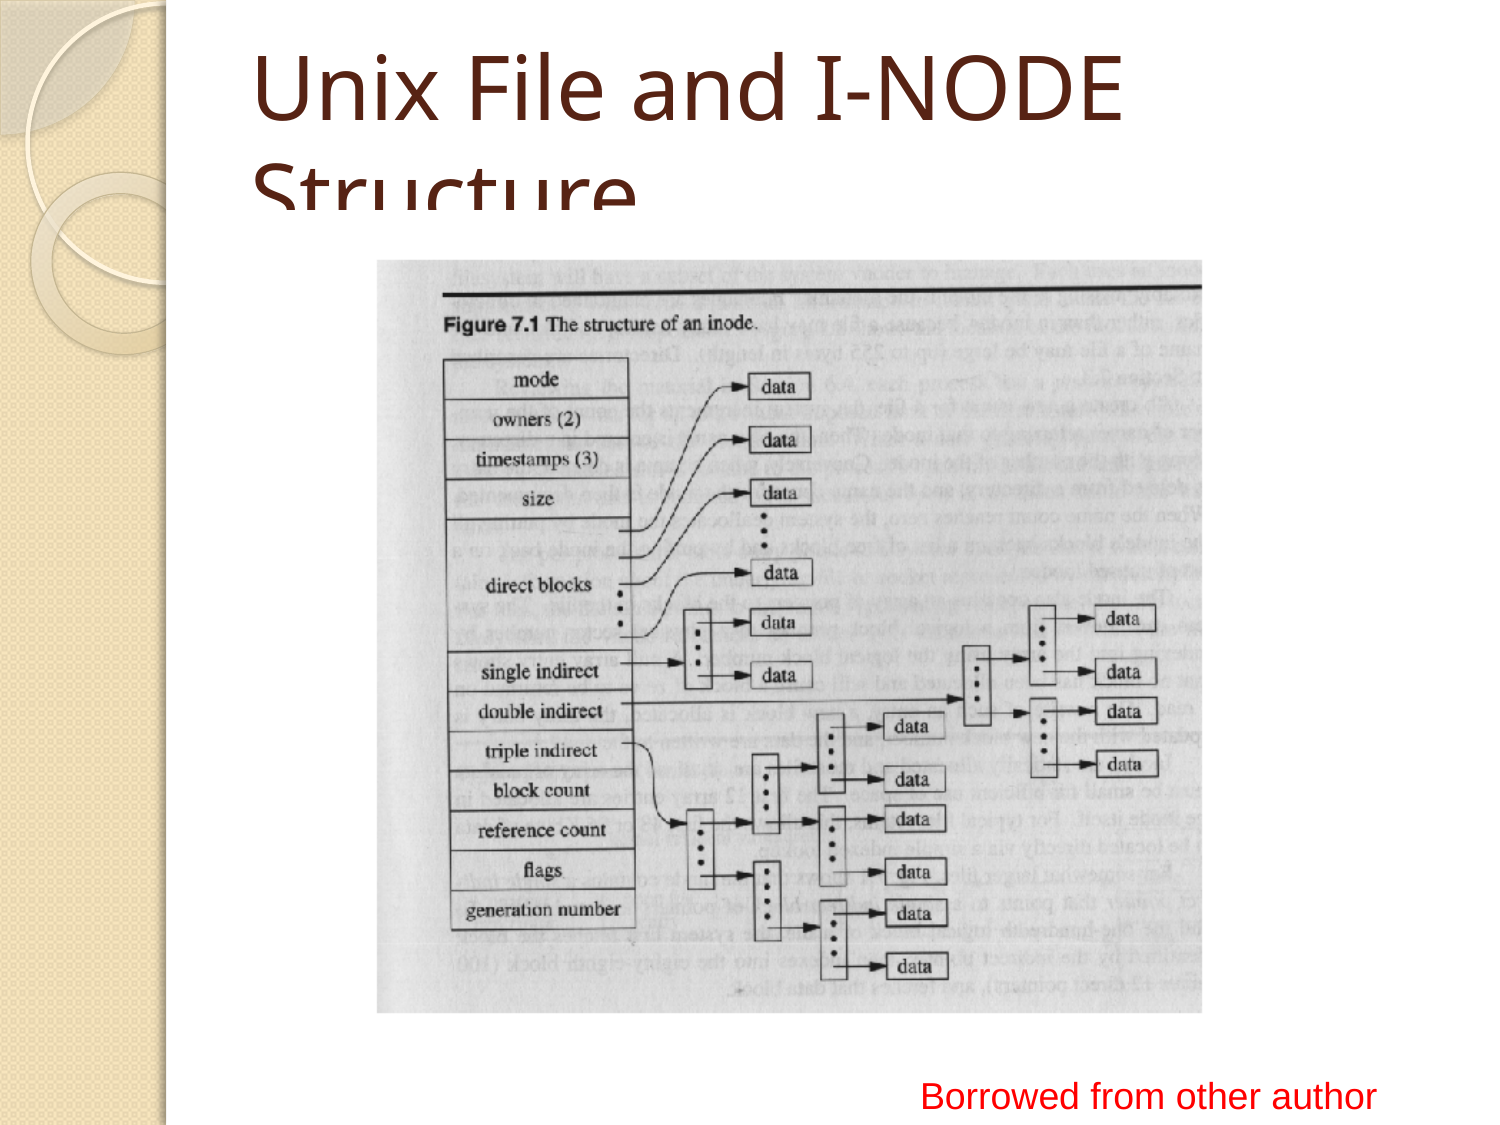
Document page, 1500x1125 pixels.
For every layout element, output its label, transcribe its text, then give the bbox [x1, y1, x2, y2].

text_box Borrowed from other author [905, 1071, 1393, 1125]
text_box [187, 210, 1391, 1062]
title Unix File and I-NODE Structure [235, 45, 1466, 233]
